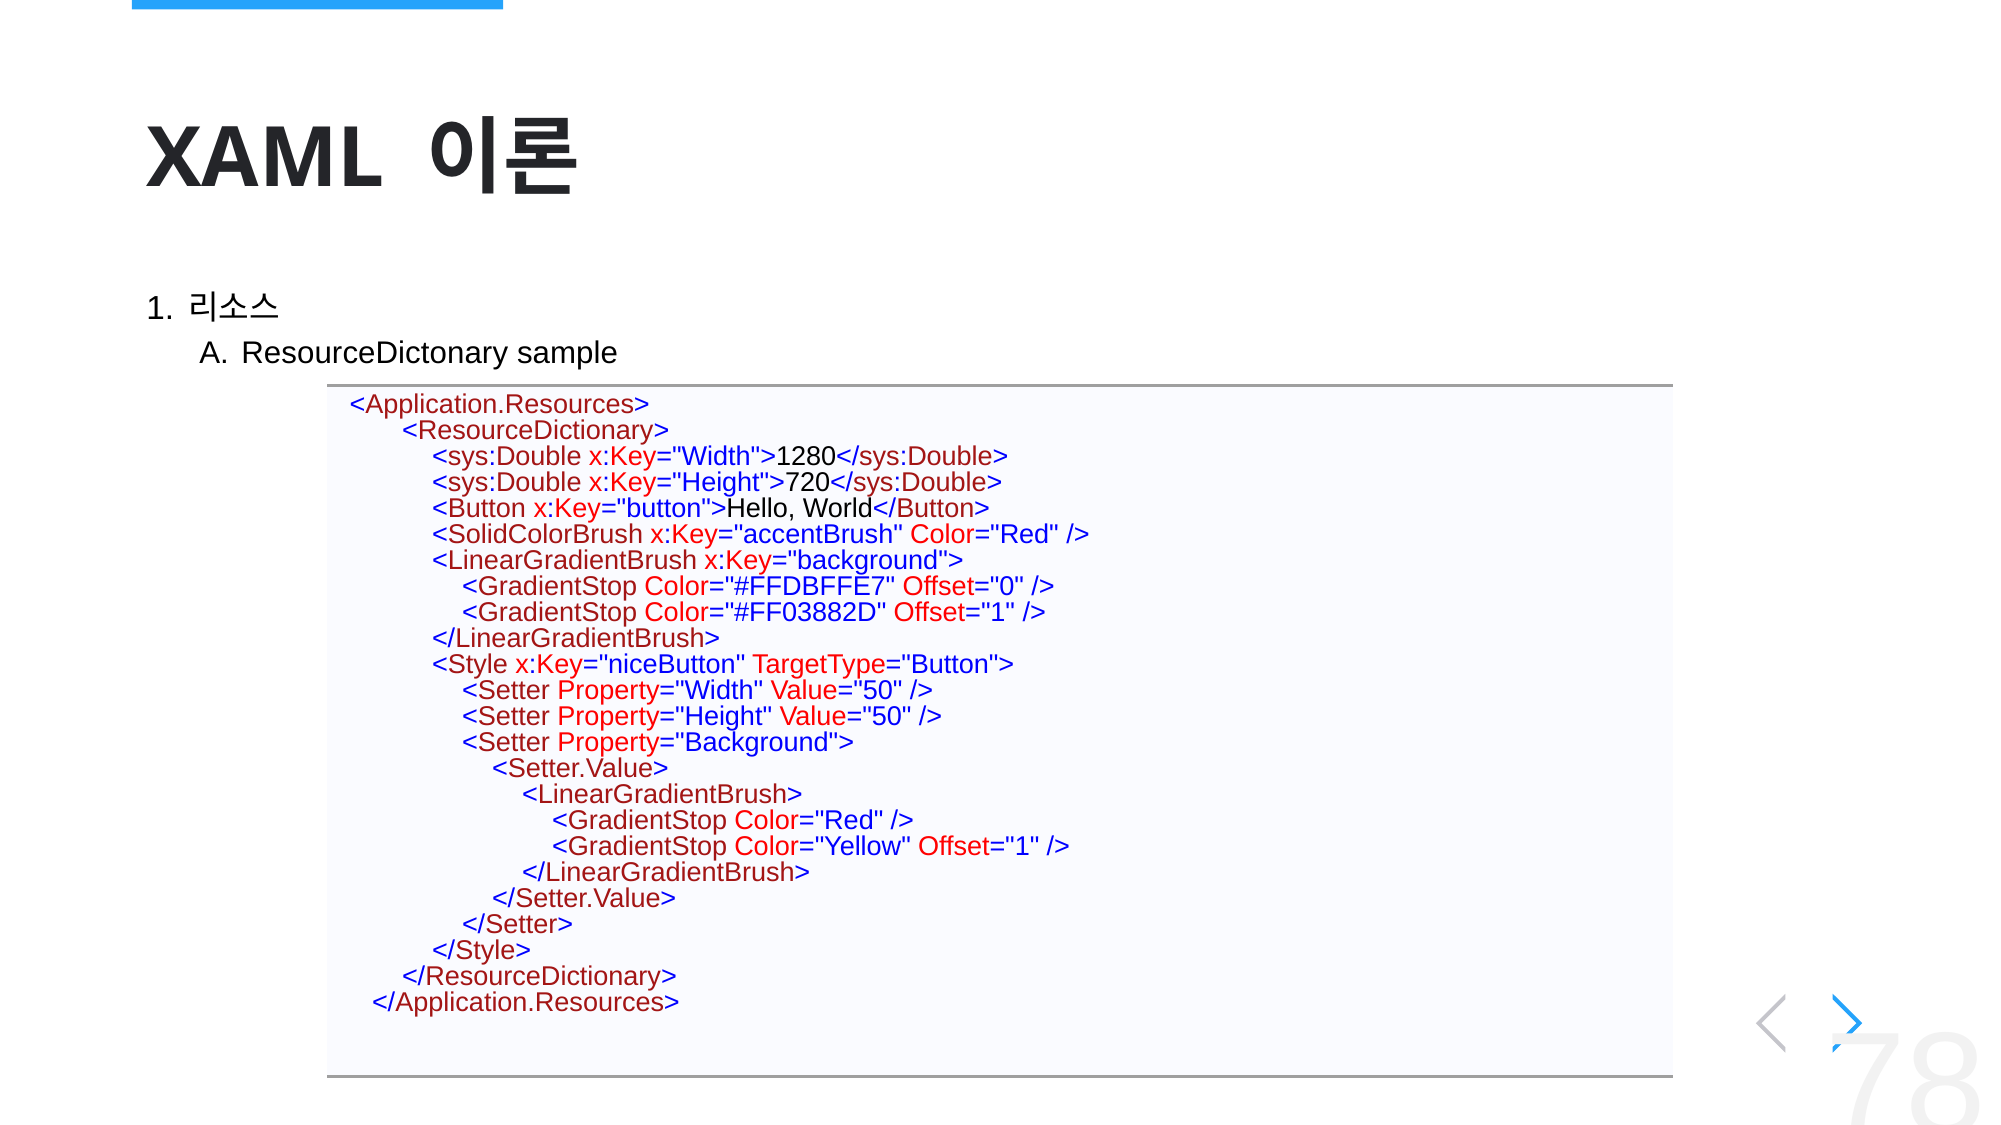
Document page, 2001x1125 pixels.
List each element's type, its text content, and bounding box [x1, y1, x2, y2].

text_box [326, 385, 1674, 1077]
title XAML 이론 [131, 95, 1870, 201]
list 리소스 ResourceDictonary sample [131, 278, 1870, 970]
slide_number ‹#› [1534, 981, 2000, 1125]
